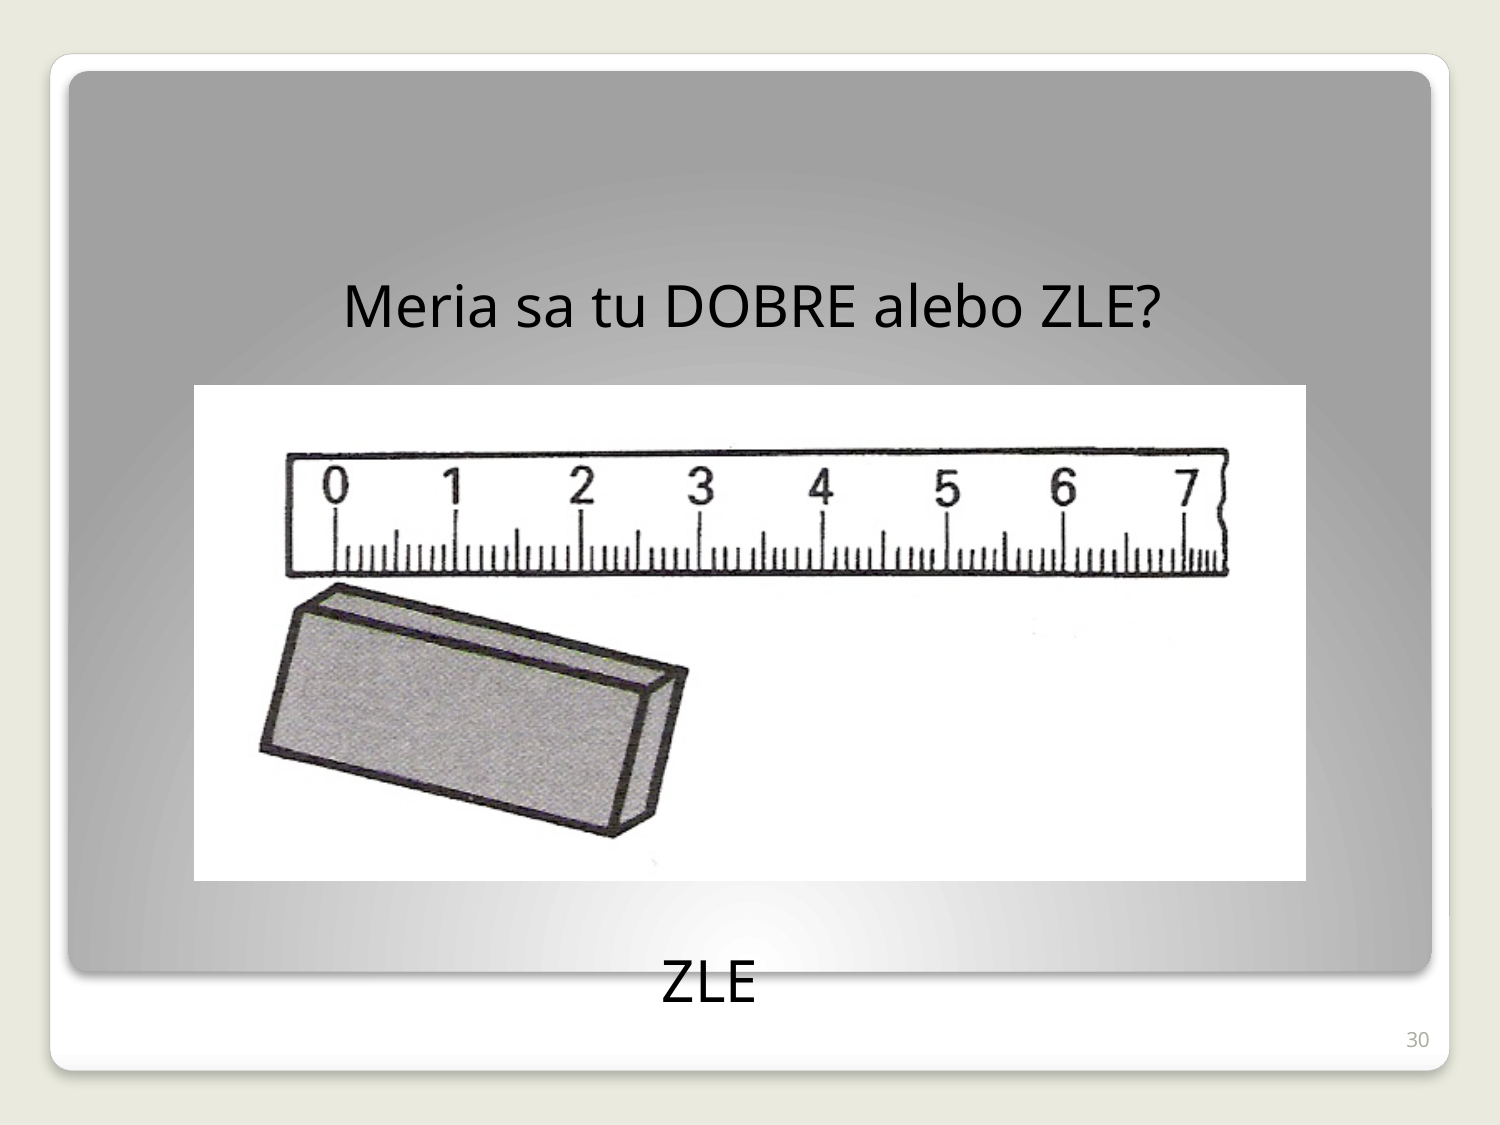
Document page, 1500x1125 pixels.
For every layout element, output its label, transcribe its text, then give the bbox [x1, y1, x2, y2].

list ZLE [631, 928, 930, 1040]
picture [194, 385, 1306, 881]
list Meria sa tu DOBRE alebo ZLE? [64, 262, 1426, 480]
slide_number 30 [1369, 1002, 1445, 1063]
